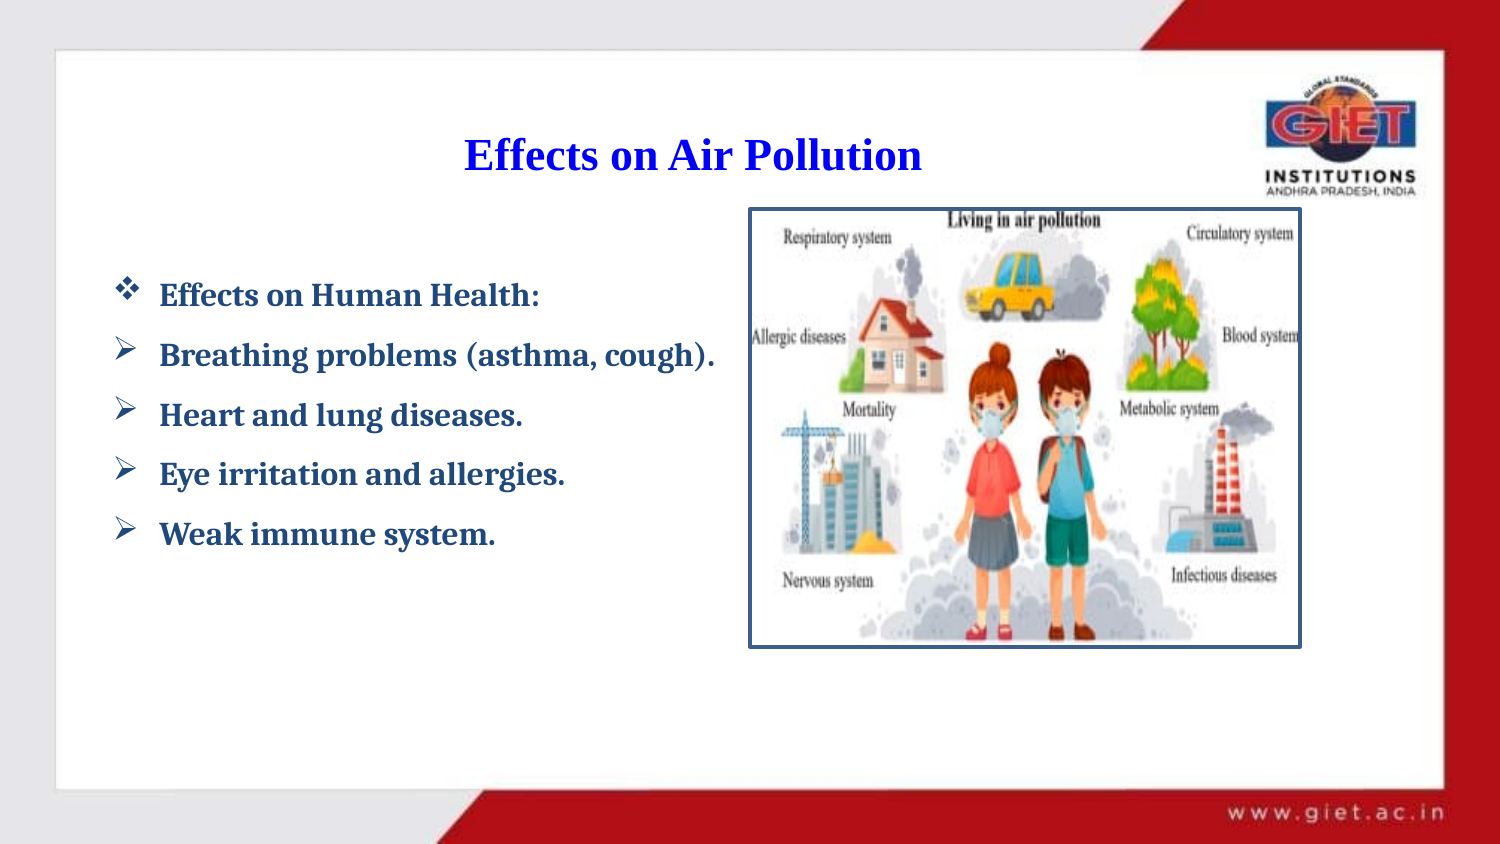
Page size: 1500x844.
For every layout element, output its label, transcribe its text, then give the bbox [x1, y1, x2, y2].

title Effects on Air Pollution [162, 96, 1225, 159]
picture [0, 0, 1500, 844]
list Effects on Human Health: Breathing problems (asthma, cough). Heart and lung diseases. Eye irritation and allergies. Weak immune system. [112, 159, 1250, 633]
text_box [748, 207, 1302, 649]
